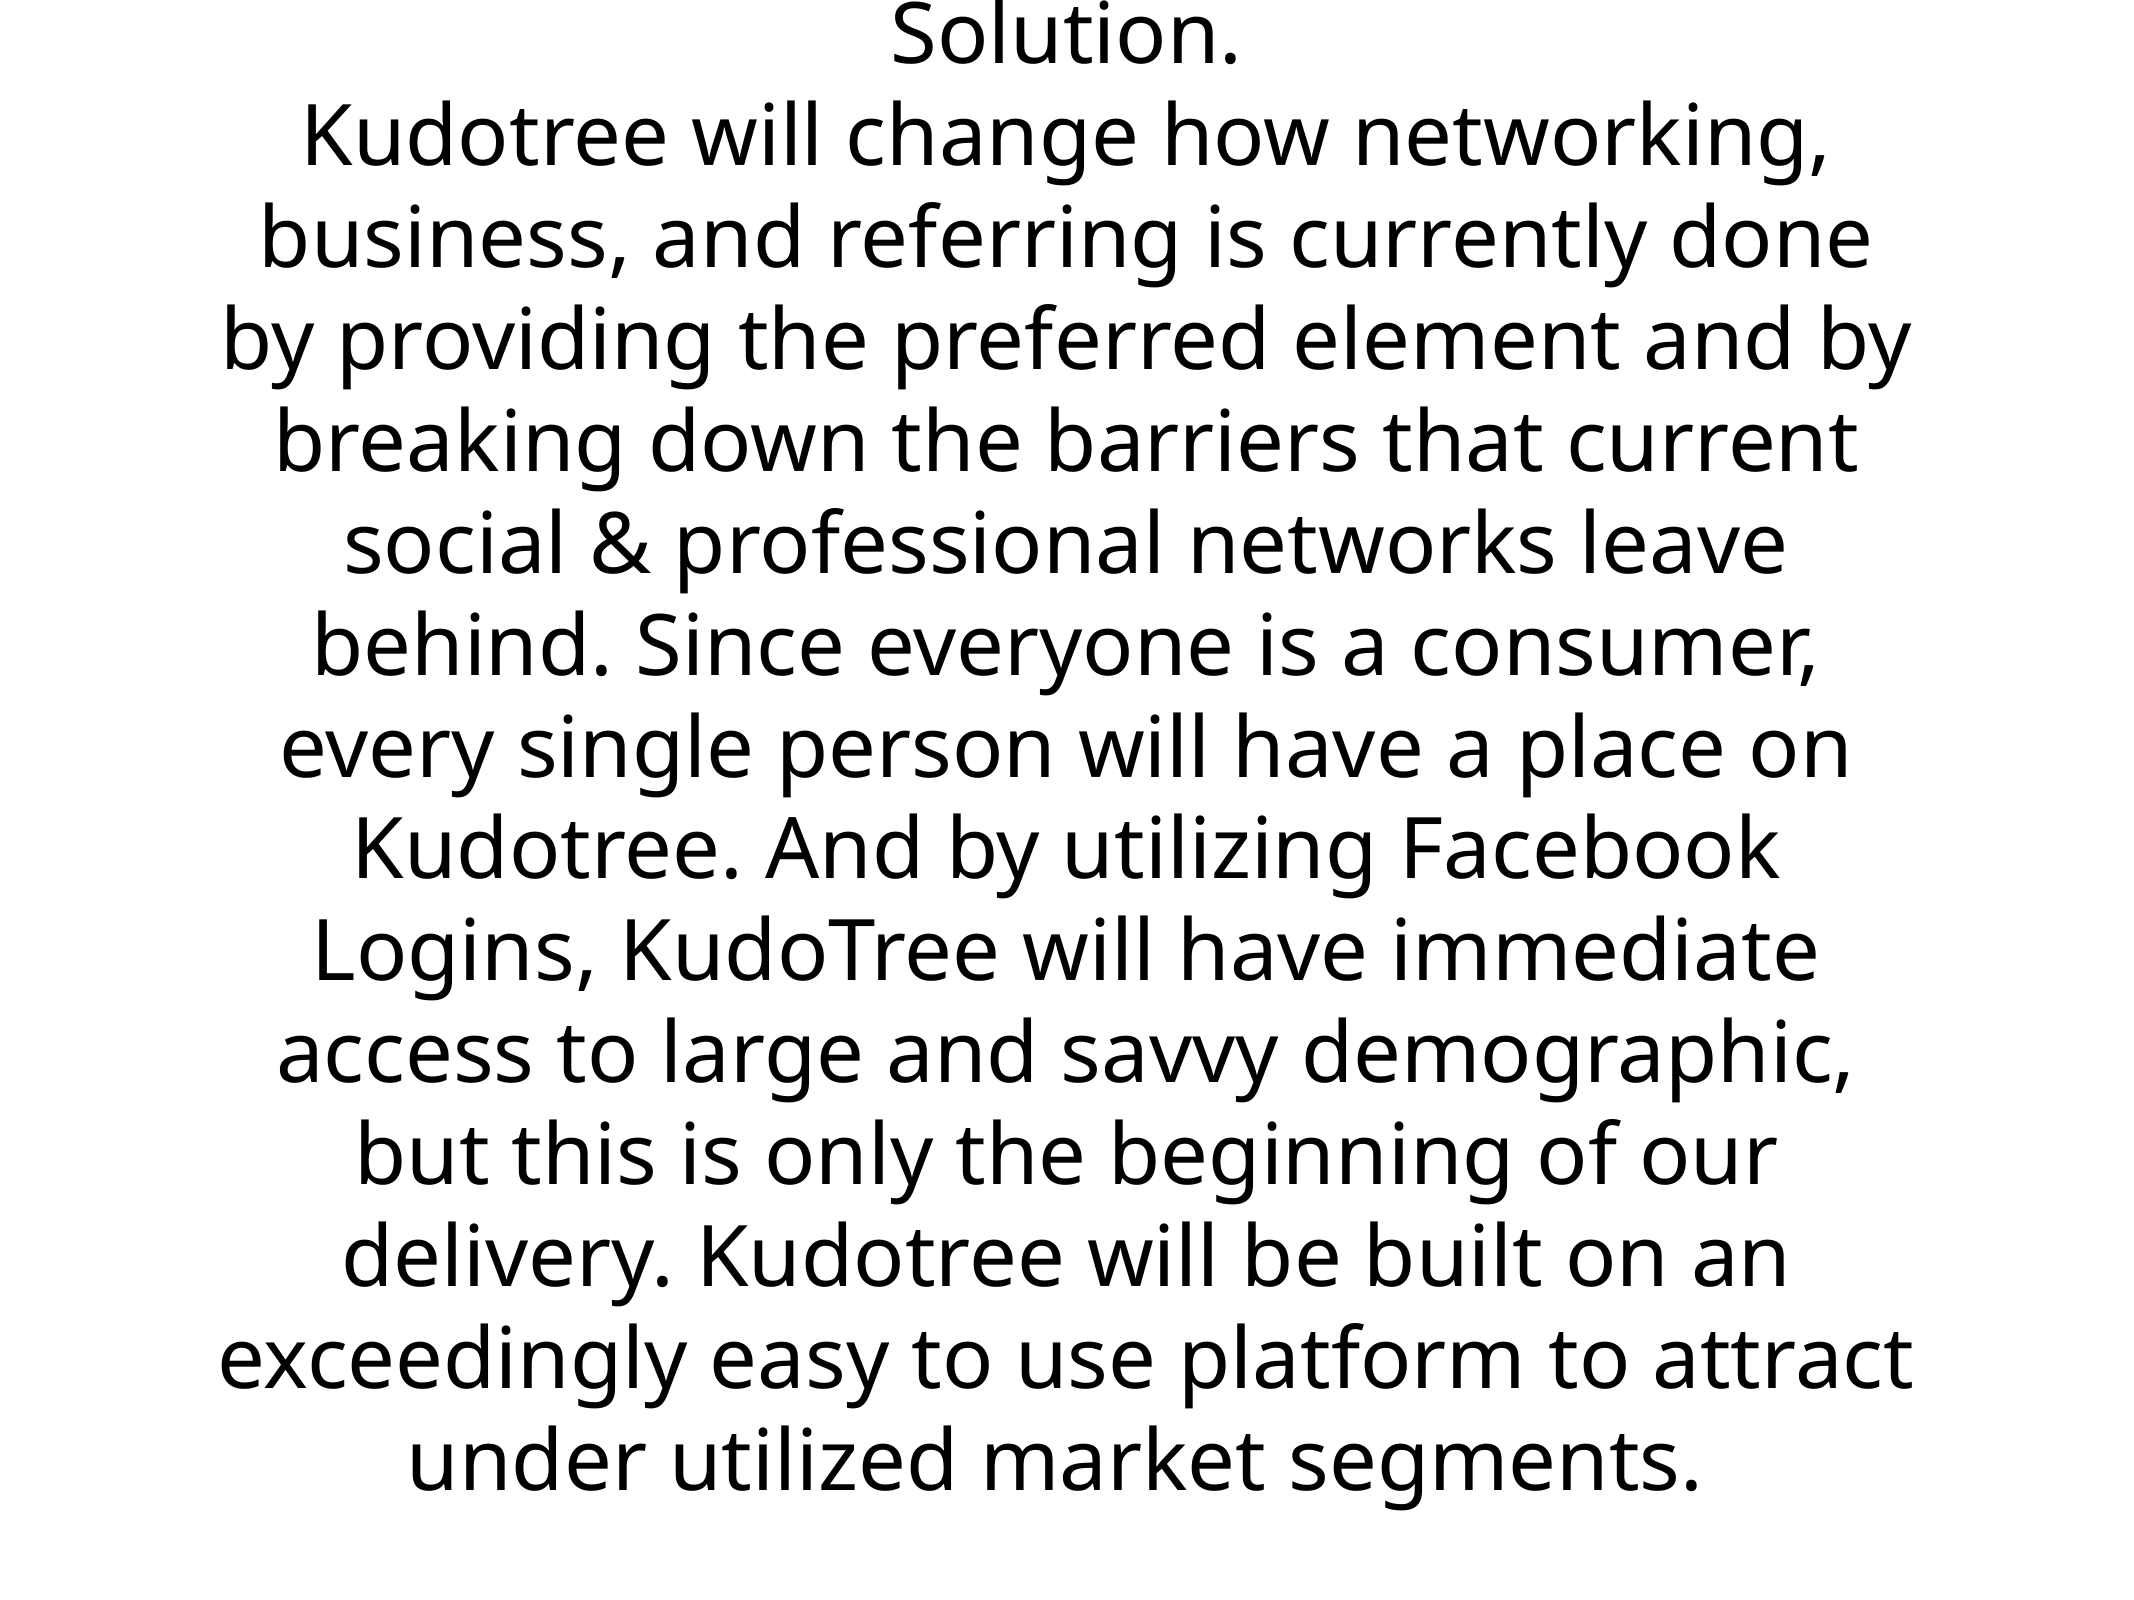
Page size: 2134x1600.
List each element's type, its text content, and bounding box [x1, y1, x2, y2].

title Solution. Kudotree will change how networking, business, and referring is currently done by providing the preferred element and by breaking down the barriers that current social & professional networks leave behind. Since everyone is a consumer, every single person will have a place on Kudotree. And by utilizing Facebook Logins, KudoTree will have immediate access to large and savvy demographic, but this is only the beginning of our delivery. Kudotree will be built on an exceedingly easy to use platform to attract under utilized market segments. [207, 72, 1926, 1508]
